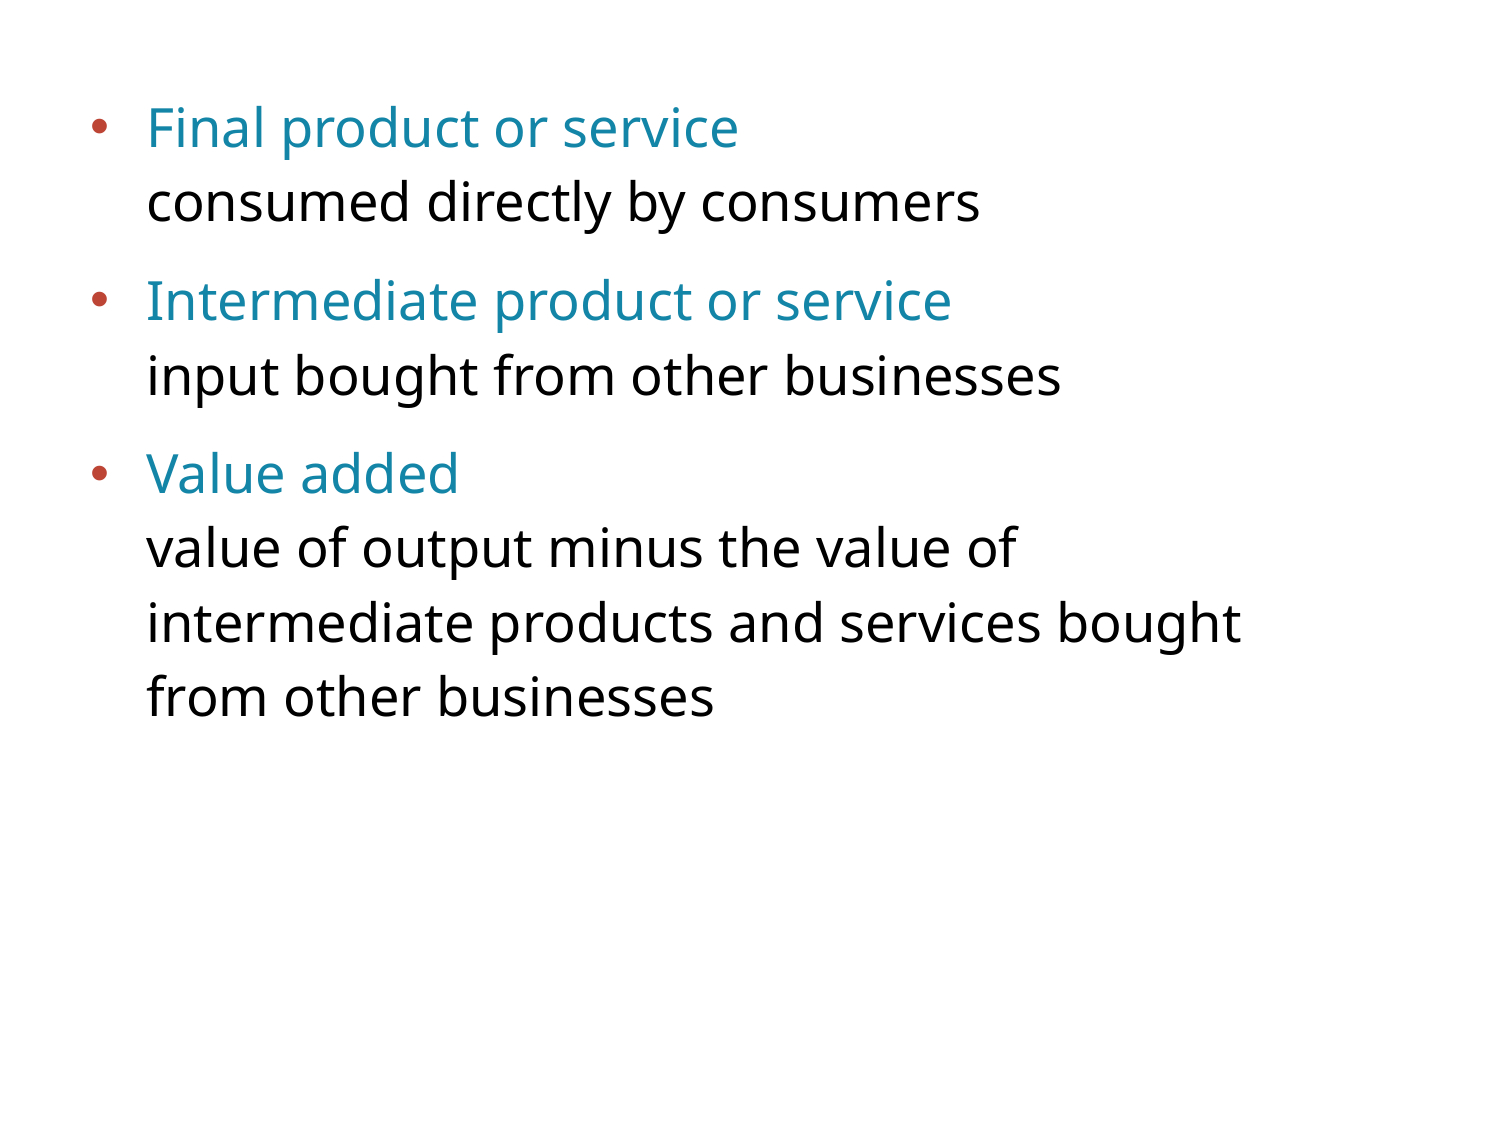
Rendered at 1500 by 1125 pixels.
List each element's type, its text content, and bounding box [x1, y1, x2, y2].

list Final product or service consumed directly by consumers Intermediate product or service input bought from other businesses Value added value of output minus the value of intermediate products and services bought from other businesses [75, 77, 1329, 888]
